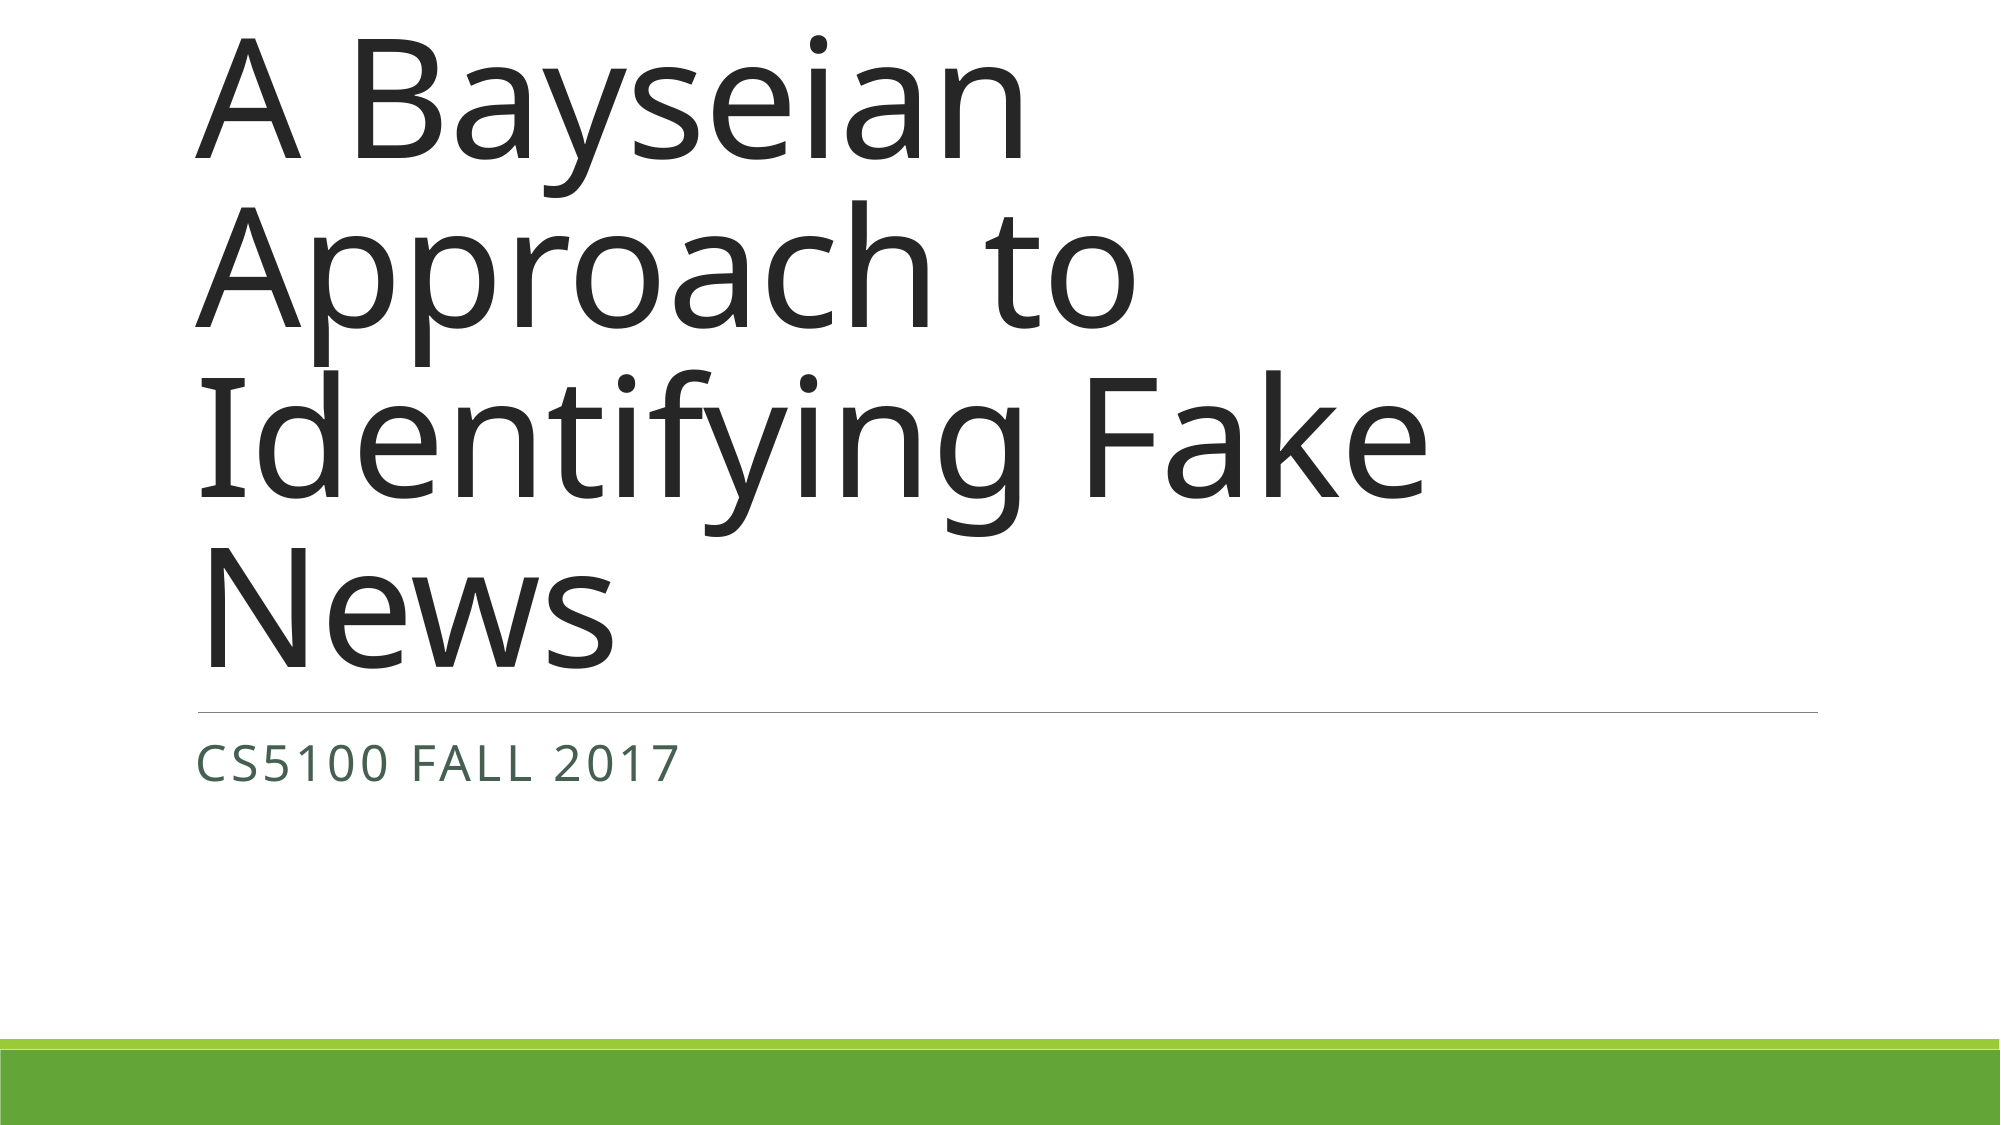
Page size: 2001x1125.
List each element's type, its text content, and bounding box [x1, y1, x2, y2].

title A Bayseian Approach to Identifying Fake News [180, 124, 1830, 710]
subtitle CS5100 Fall 2017 [180, 730, 1831, 919]
